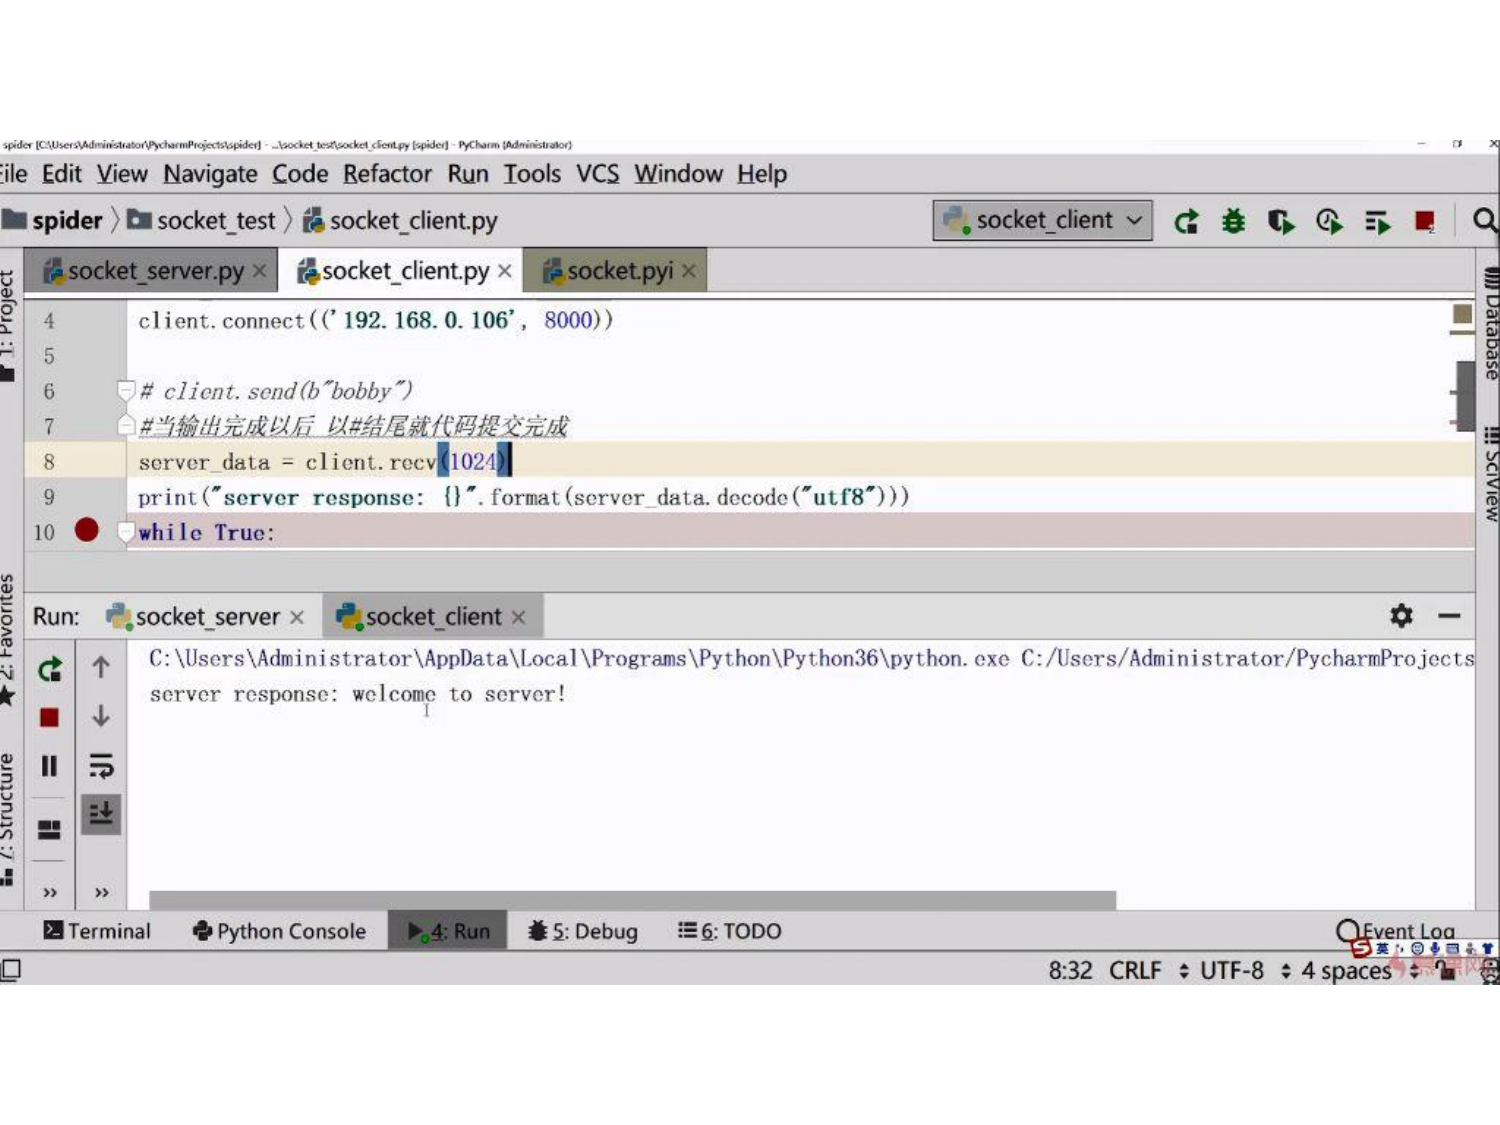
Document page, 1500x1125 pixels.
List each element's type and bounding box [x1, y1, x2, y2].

picture [0, 140, 1500, 985]
